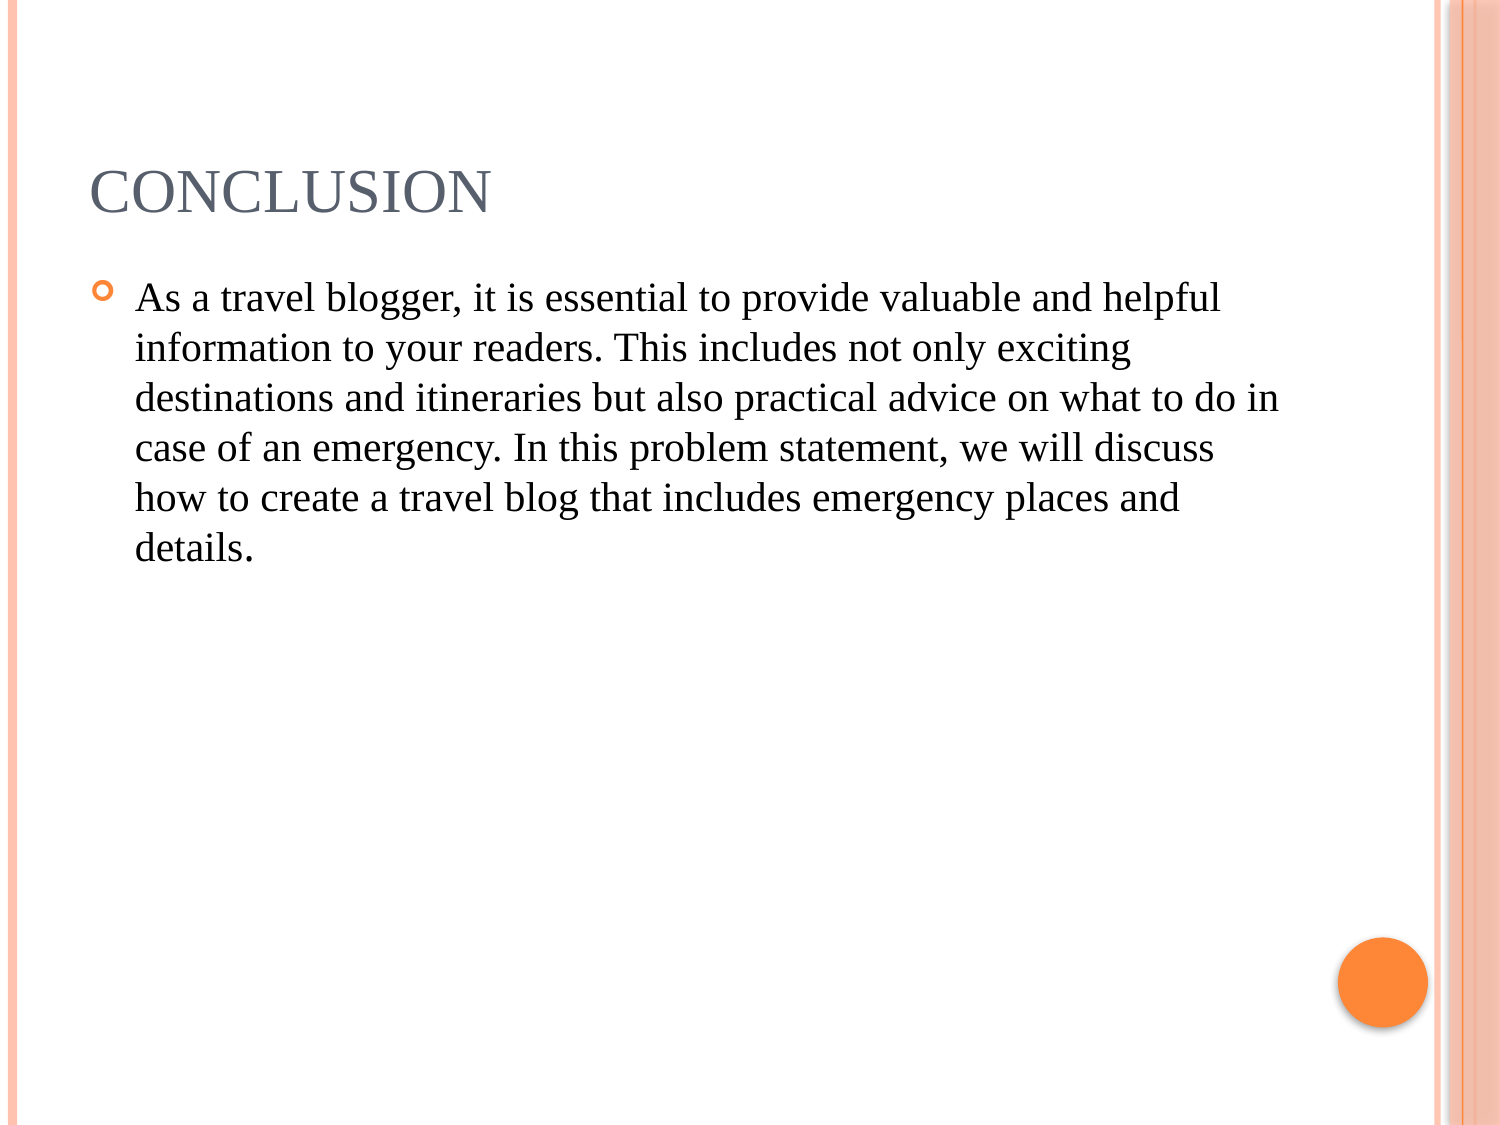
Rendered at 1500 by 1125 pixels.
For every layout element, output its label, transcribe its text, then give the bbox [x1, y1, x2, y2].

list As a travel blogger, it is essential to provide valuable and helpful information to your readers. This includes not only exciting destinations and itineraries but also practical advice on what to do in case of an emergency. In this problem statement, we will discuss how to create a travel blog that includes emergency places and details. [75, 262, 1300, 1062]
title CONCLUSION [75, 45, 1300, 233]
